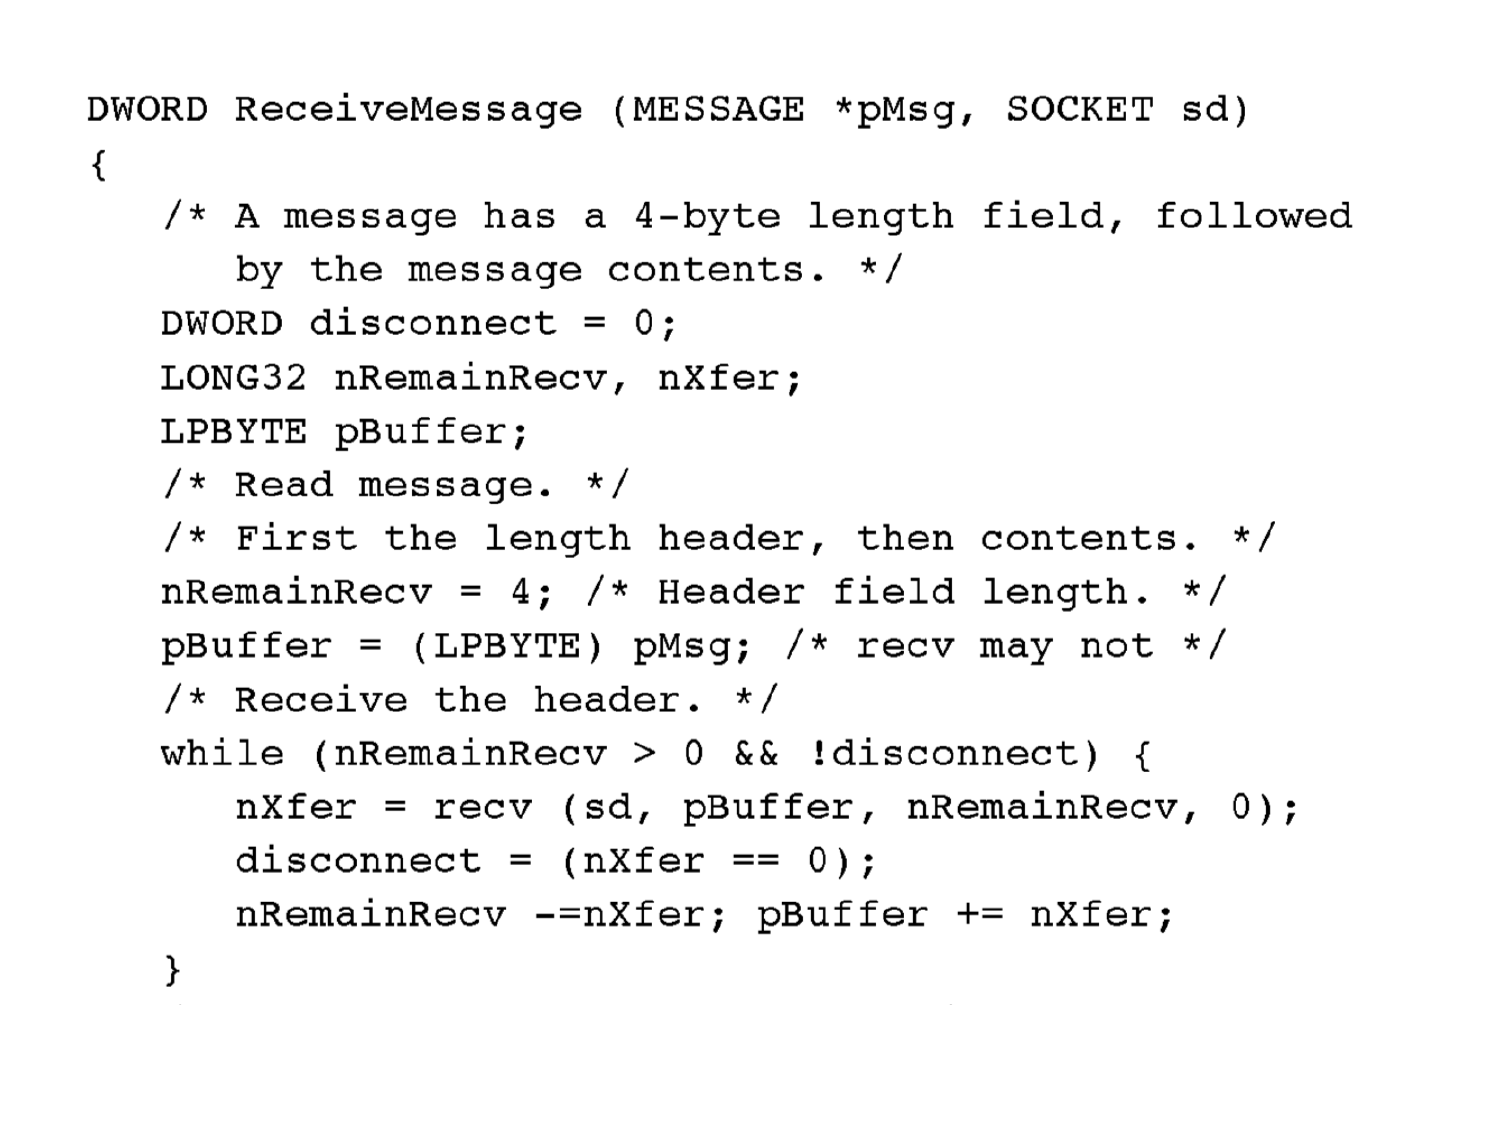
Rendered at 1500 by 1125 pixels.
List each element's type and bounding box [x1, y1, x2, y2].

list [76, 89, 1383, 1006]
